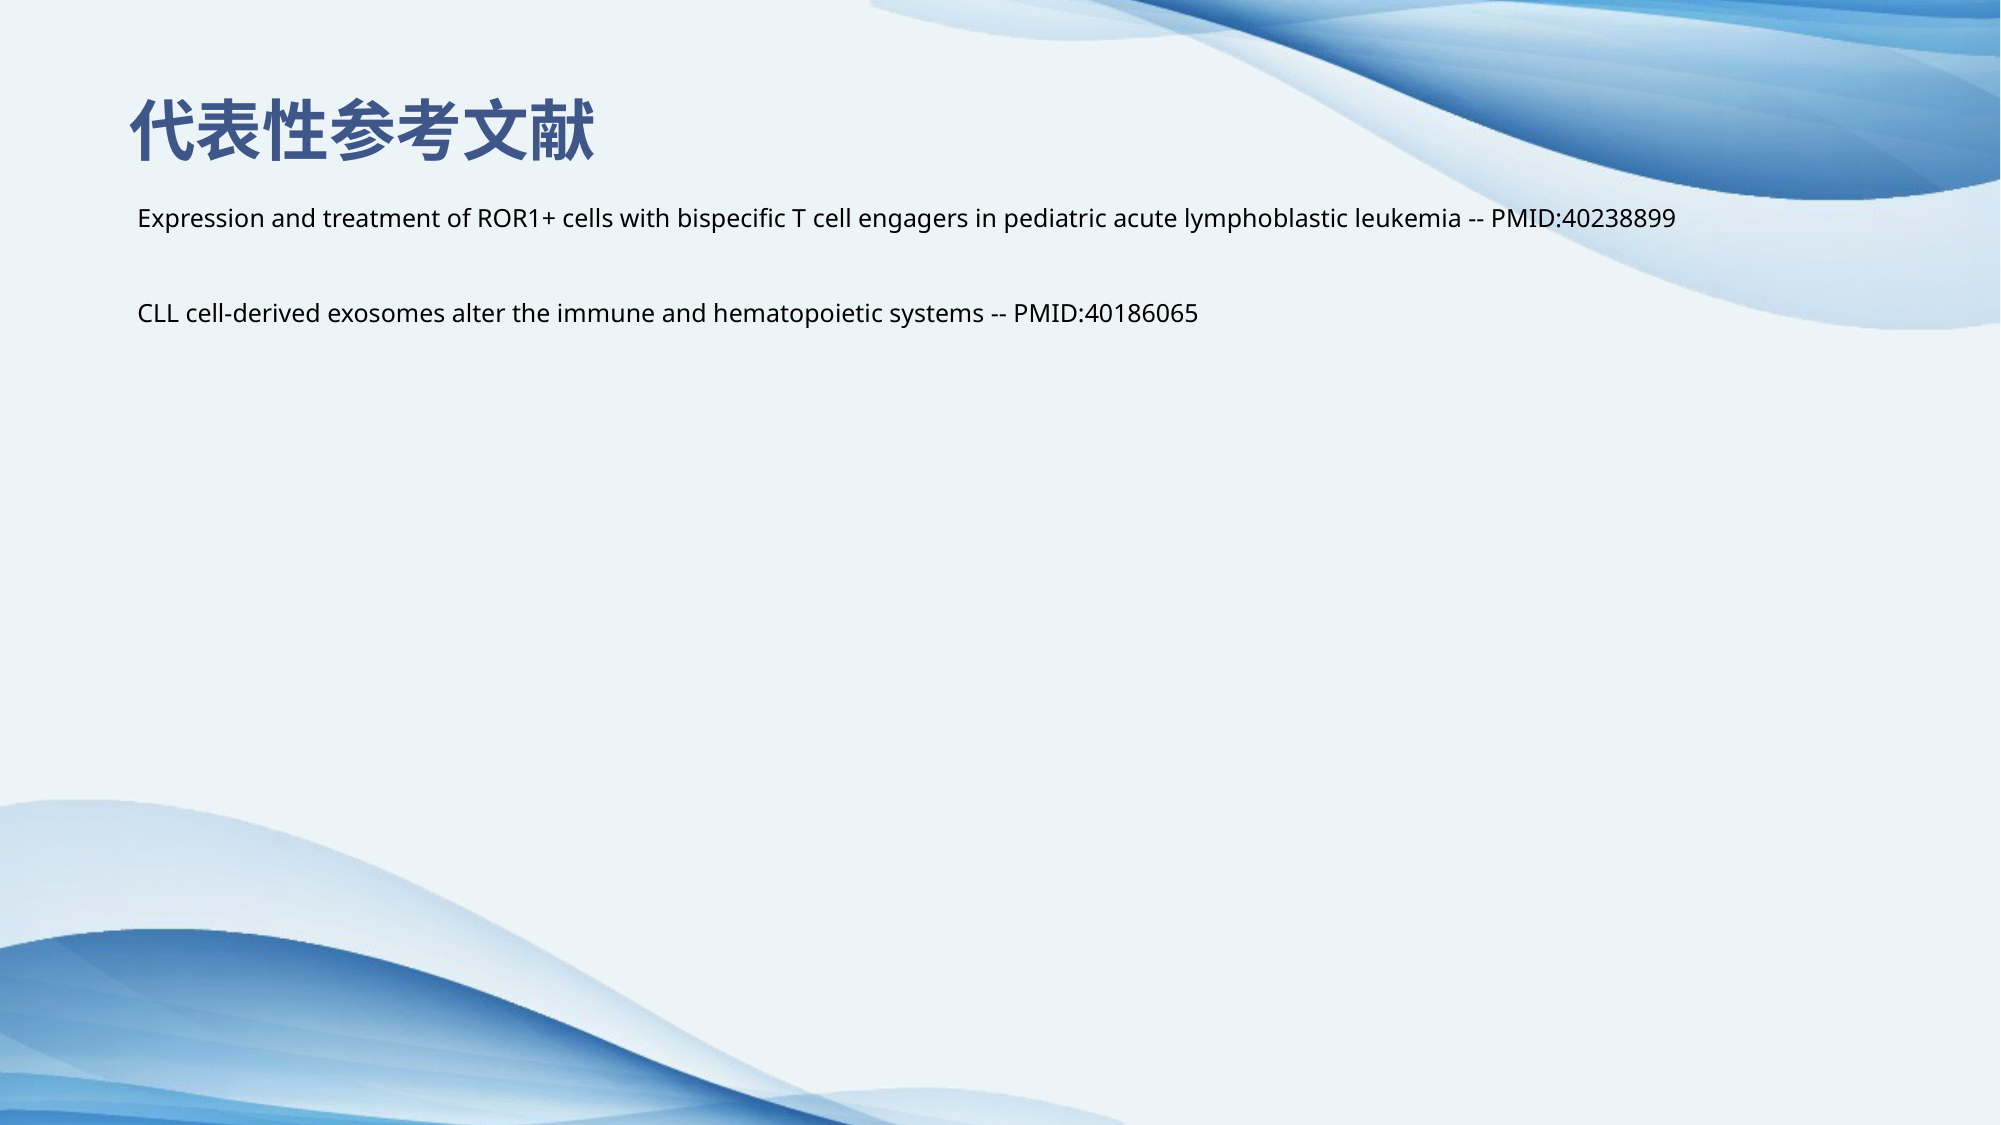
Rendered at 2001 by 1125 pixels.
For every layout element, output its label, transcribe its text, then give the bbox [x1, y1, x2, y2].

list Expression and treatment of ROR1+ cells with bispecific T cell engagers in pediatric acute lymphoblastic leukemia -- PMID:40238899 [122, 198, 1717, 267]
list CLL cell-derived exosomes alter the immune and hematopoietic systems -- PMID:40186065 [122, 293, 1717, 362]
picture [0, 0, 2001, 1125]
list 代表性参考文献 [114, 59, 1886, 178]
